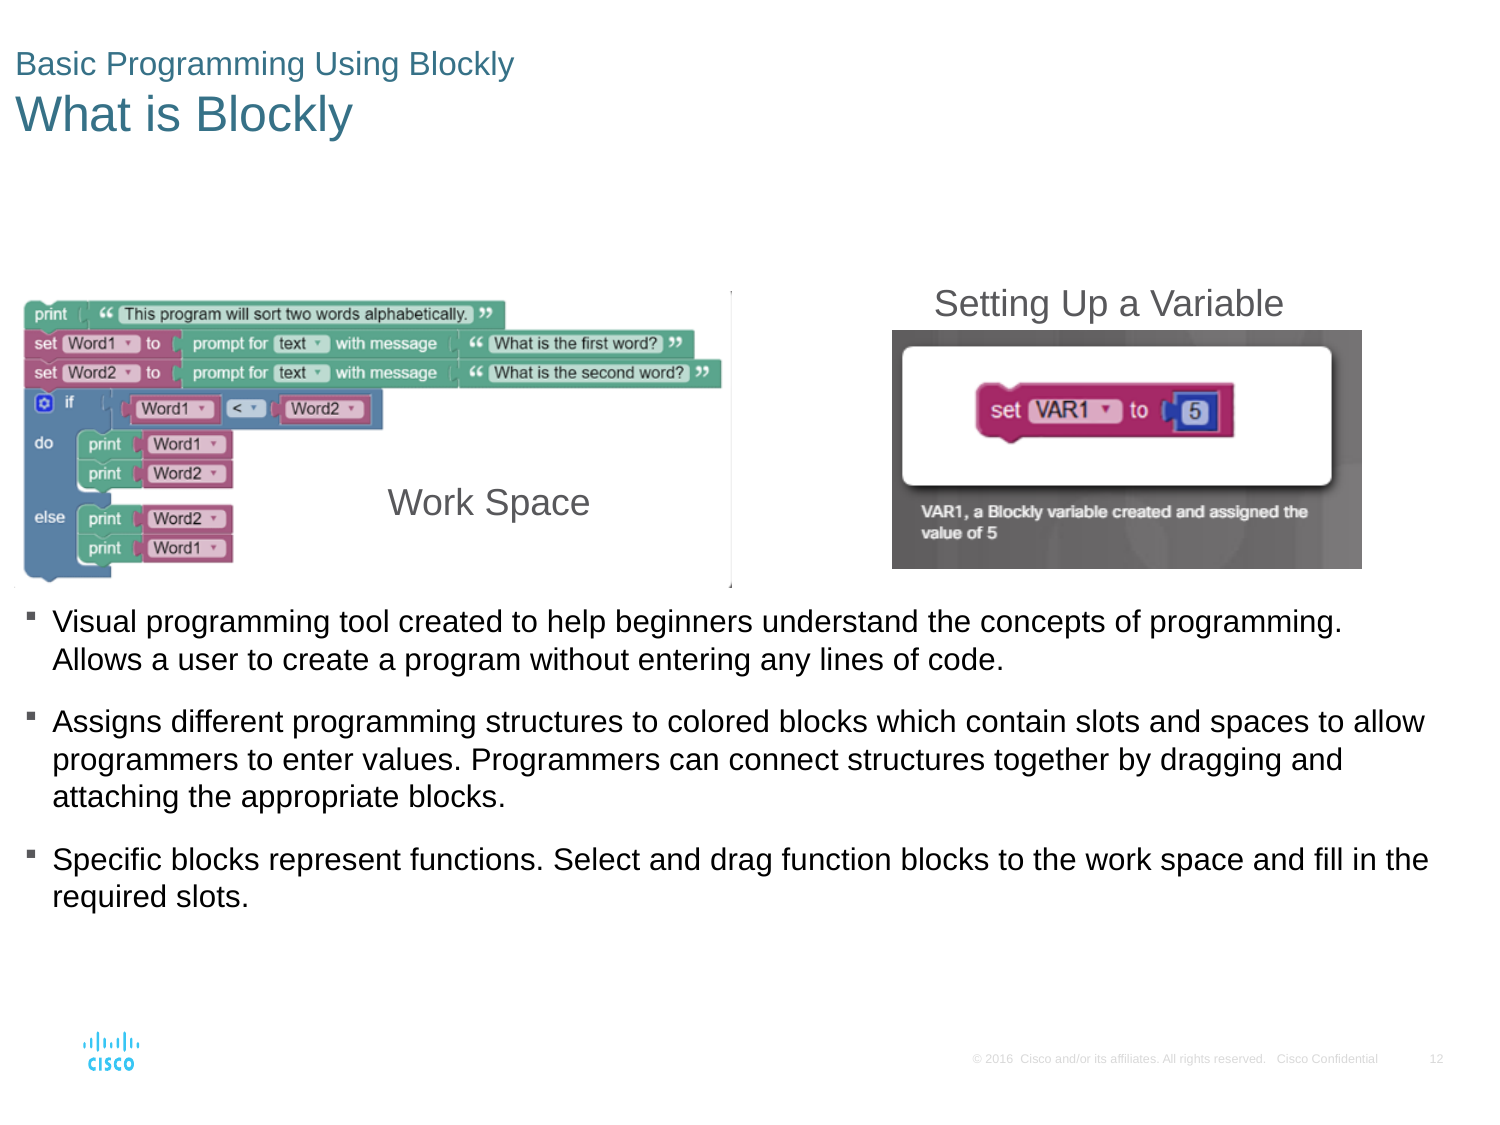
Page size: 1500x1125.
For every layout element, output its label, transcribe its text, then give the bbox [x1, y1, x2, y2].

picture [13, 290, 732, 588]
title Basic Programming Using Blockly What is Blockly [0, 9, 1500, 175]
list Visual programming tool created to help beginners understand the concepts of programming. Allows a user to create a program without entering any lines of code. Assigns different programming structures to colored blocks which contain slots and spaces to allow programmers to enter values. Programmers can connect structures together by dragging and attaching the appropriate blocks. Specific blocks represent functions. Select and drag function blocks to the work space and fill in the required slots. [9, 593, 1472, 941]
text_box Setting Up a Variable [919, 271, 1443, 332]
picture [892, 330, 1362, 569]
